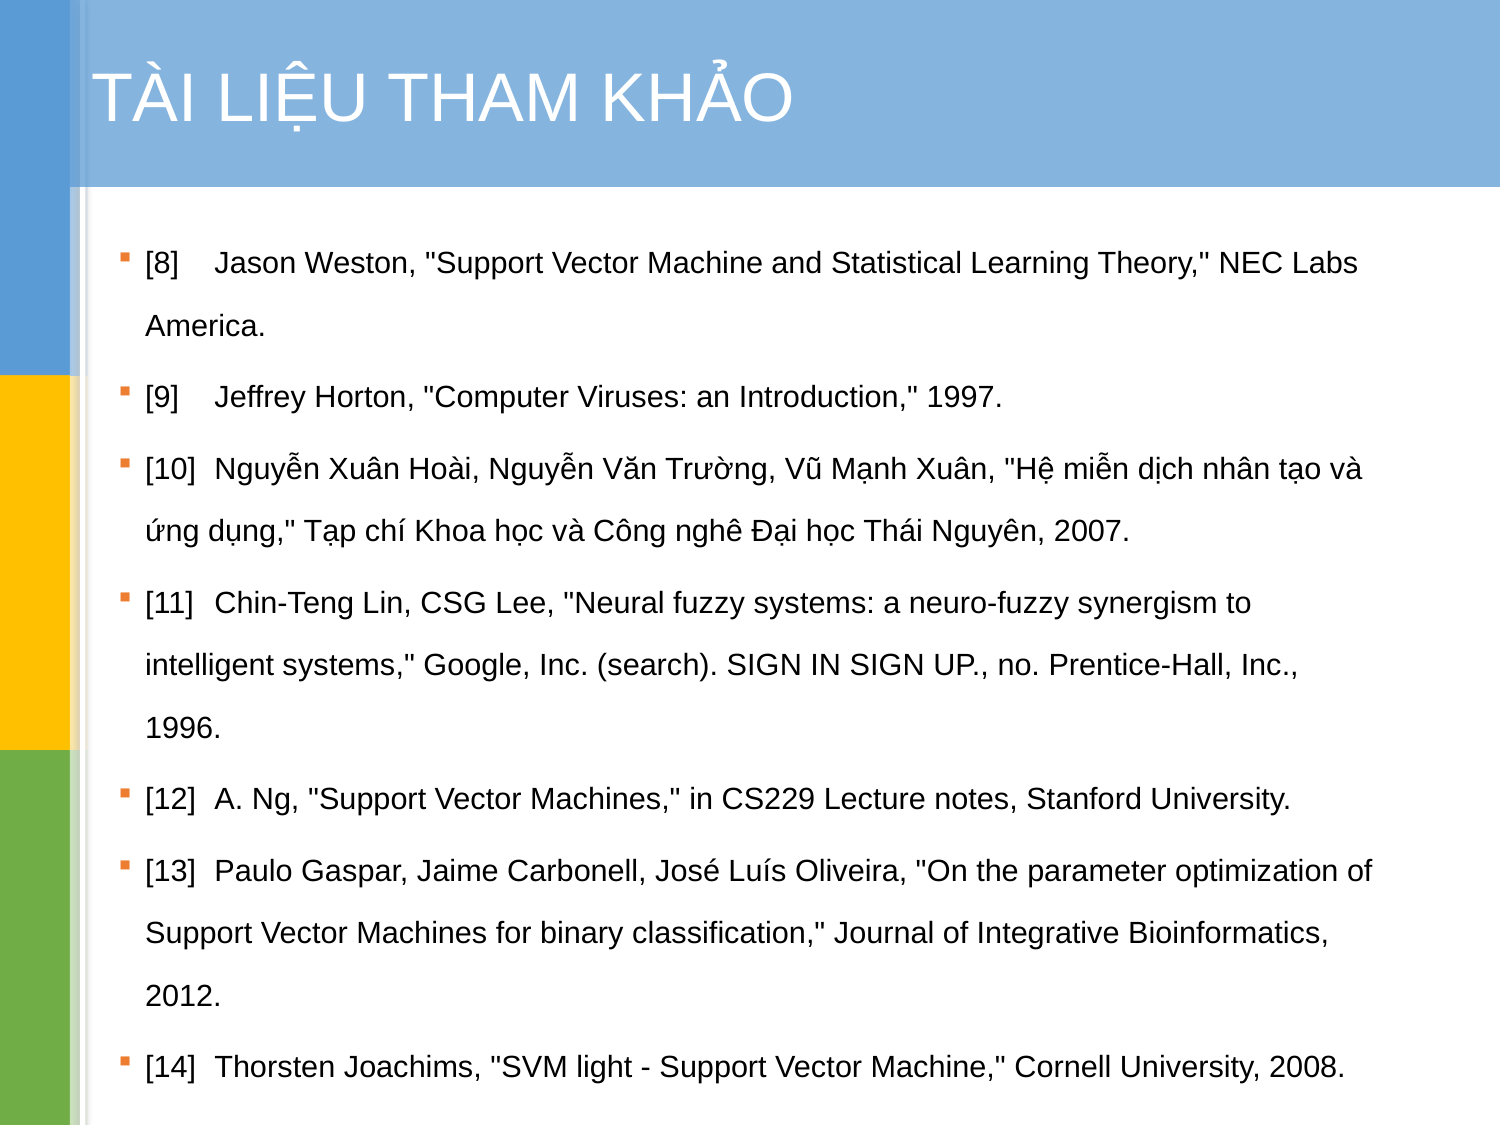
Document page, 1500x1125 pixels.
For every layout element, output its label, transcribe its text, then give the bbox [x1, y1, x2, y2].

title TÀI LIỆU THAM KHẢO [0, 0, 1500, 187]
list [8] Jason Weston, "Support Vector Machine and Statistical Learning Theory," NEC Labs America. [9] Jeffrey Horton, "Computer Viruses: an Introduction," 1997. [10] Nguyễn Xuân Hoài, Nguyễn Văn Trường, Vũ Mạnh Xuân, "Hệ miễn dịch nhân tạo và ứng dụng," Tạp chí Khoa học và Công nghê Đại học Thái Nguyên, 2007. [11] Chin-Teng Lin, CSG Lee, "Neural fuzzy systems: a neuro-fuzzy synergism to intelligent systems," Google, Inc. (search). SIGN IN SIGN UP., no. Prentice-Hall, Inc., 1996. [12] A. Ng, "Support Vector Machines," in CS229 Lecture notes, Stanford University. [13] Paulo Gaspar, Jaime Carbonell, José Luís Oliveira, "On the parameter optimization of Support Vector Machines for binary classification," Journal of Integrative Bioinformatics, 2012. [14] Thorsten Joachims, "SVM light - Support Vector Machine," Cornell University, 2008. [103, 210, 1397, 1097]
